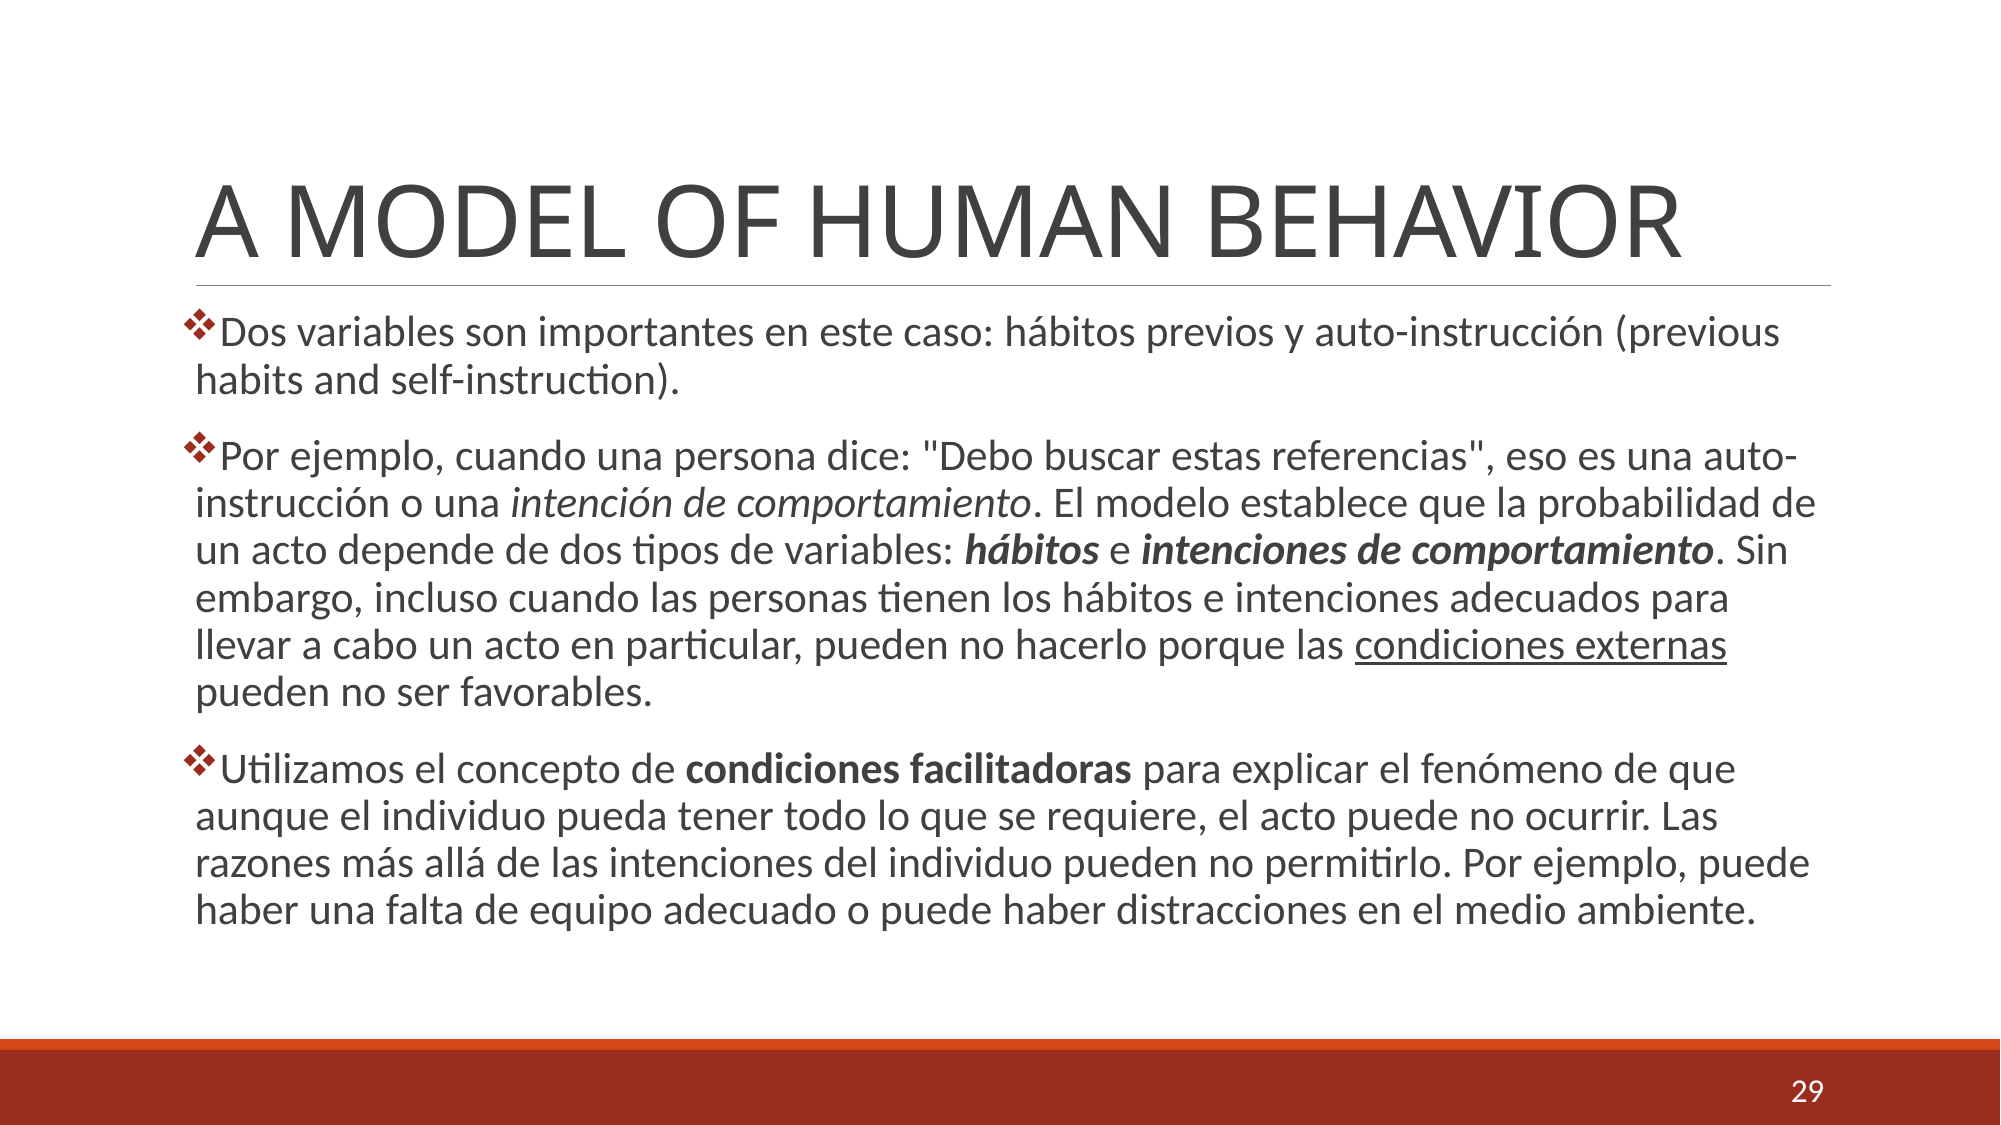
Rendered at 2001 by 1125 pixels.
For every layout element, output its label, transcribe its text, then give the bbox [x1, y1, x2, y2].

slide_number 29 [1624, 1059, 1840, 1120]
title A MODEL OF HUMAN BEHAVIOR [180, 47, 1830, 285]
list Dos variables son importantes en este caso: hábitos previos y auto-instrucción (previous habits and self-instruction). Por ejemplo, cuando una persona dice: "Debo buscar estas referencias", eso es una auto-instrucción o una intención de comportamiento. El modelo establece que la probabilidad de un acto depende de dos tipos de variables: hábitos e intenciones de comportamiento. Sin embargo, incluso cuando las personas tienen los hábitos e intenciones adecuados para llevar a cabo un acto en particular, pueden no hacerlo porque las condiciones externas pueden no ser favorables. Utilizamos el concepto de condiciones facilitadoras para explicar el fenómeno de que aunque el individuo pueda tener todo lo que se requiere, el acto puede no ocurrir. Las razones más allá de las intenciones del individuo pueden no permitirlo. Por ejemplo, puede haber una falta de equipo adecuado o puede haber distracciones en el medio ambiente. [180, 301, 1830, 989]
